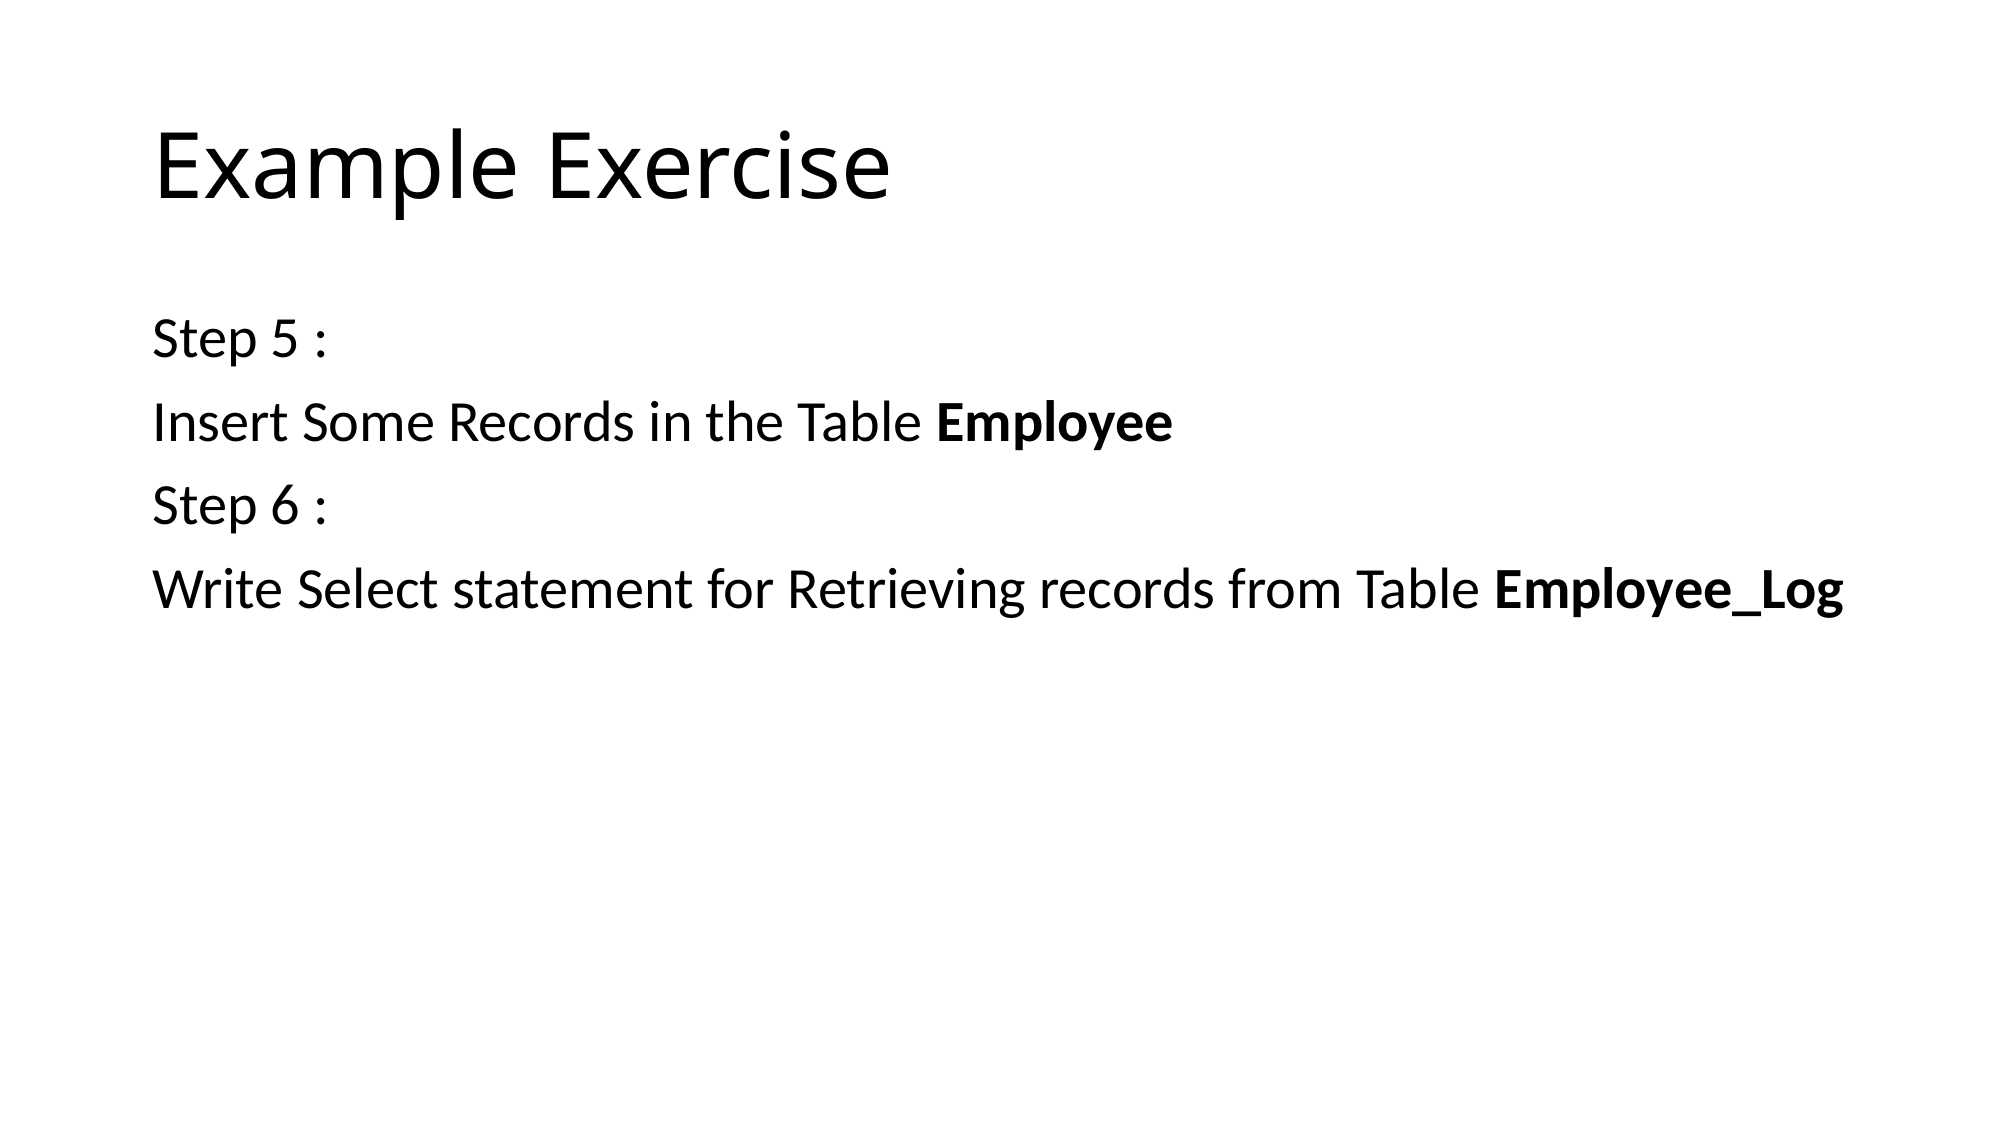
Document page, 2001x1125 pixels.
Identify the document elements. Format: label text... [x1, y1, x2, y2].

list Step 5 : Insert Some Records in the Table Employee Step 6 : Write Select statement for Retrieving records from Table Employee_Log [137, 299, 1863, 1014]
title Example Exercise [137, 59, 1863, 278]
